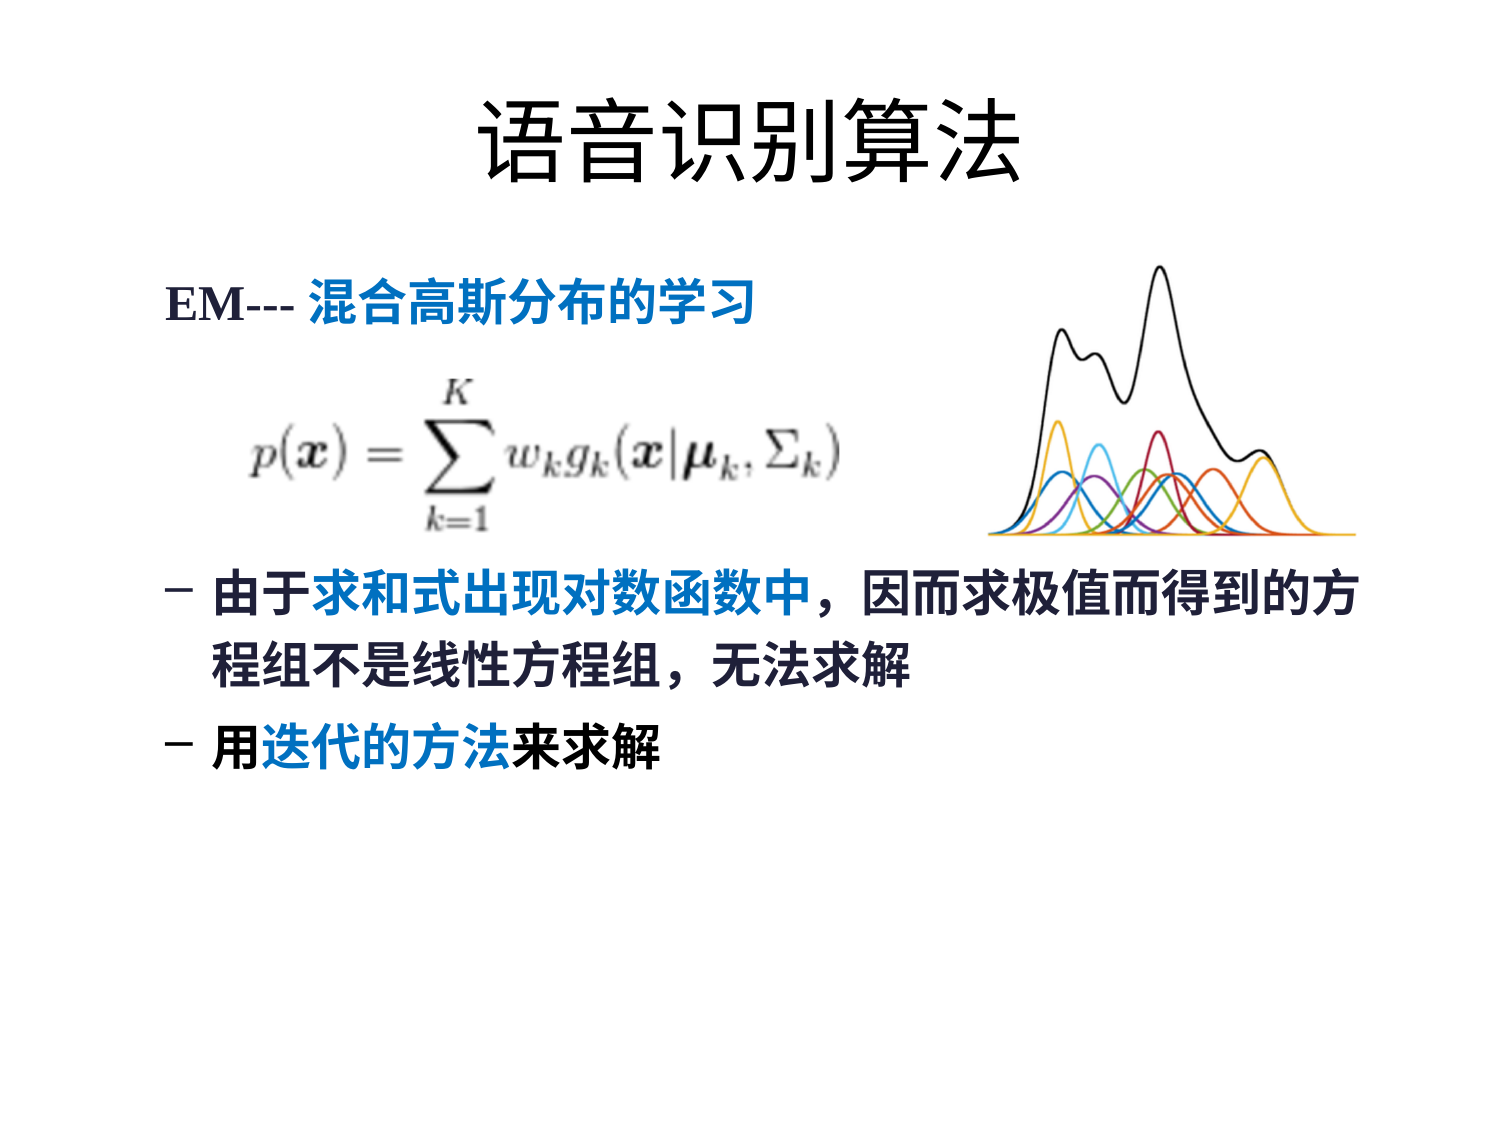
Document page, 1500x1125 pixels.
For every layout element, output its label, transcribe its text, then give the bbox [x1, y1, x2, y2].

picture [218, 349, 860, 556]
picture [962, 243, 1364, 544]
list EM---混合高斯分布的学习 由于求和式出现对数函数中，因而求极值而得到的方程组不是线性方程组，无法求解 用迭代的方法来求解 [75, 262, 1425, 1012]
title 语音识别算法 [75, 45, 1425, 233]
